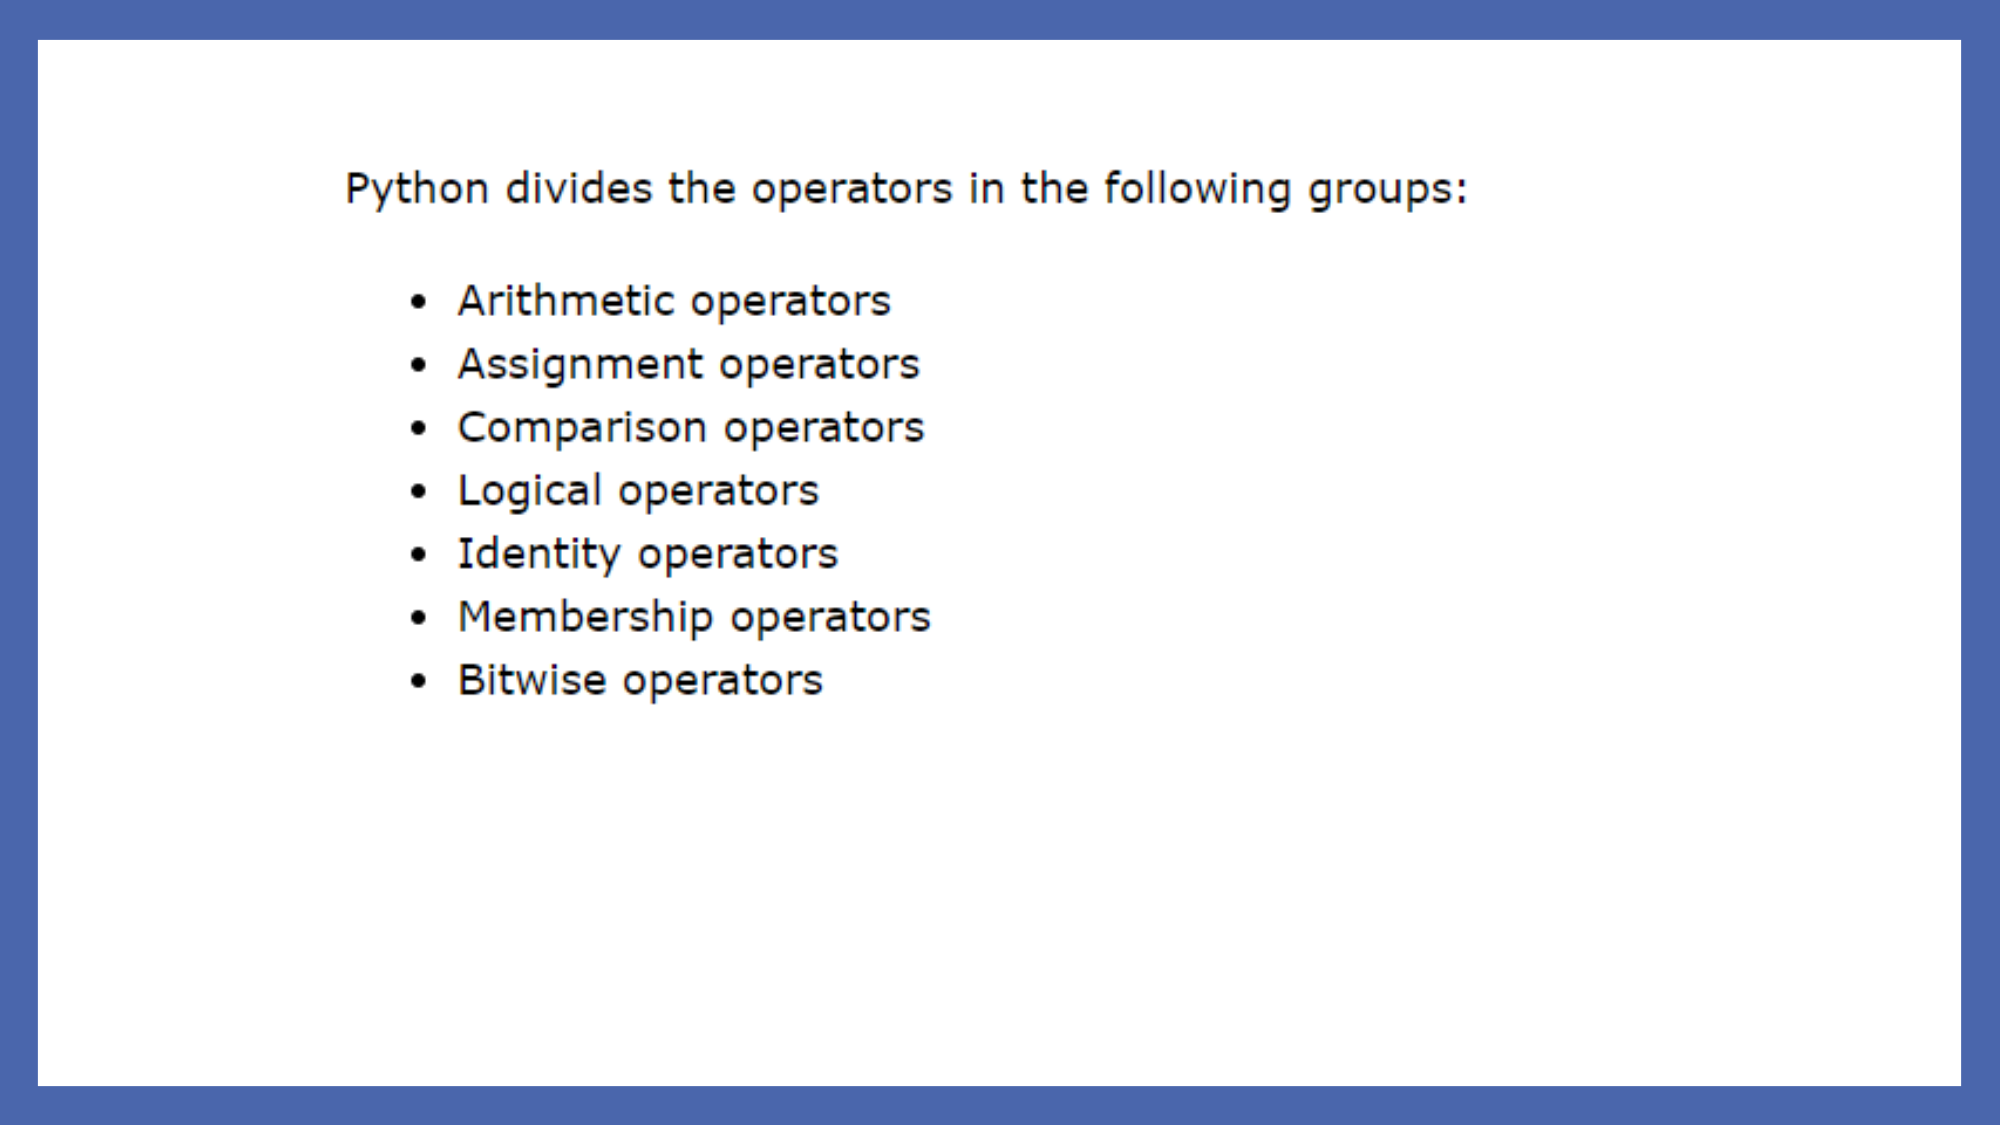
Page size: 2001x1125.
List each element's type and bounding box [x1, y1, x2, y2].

picture [283, 116, 1488, 743]
